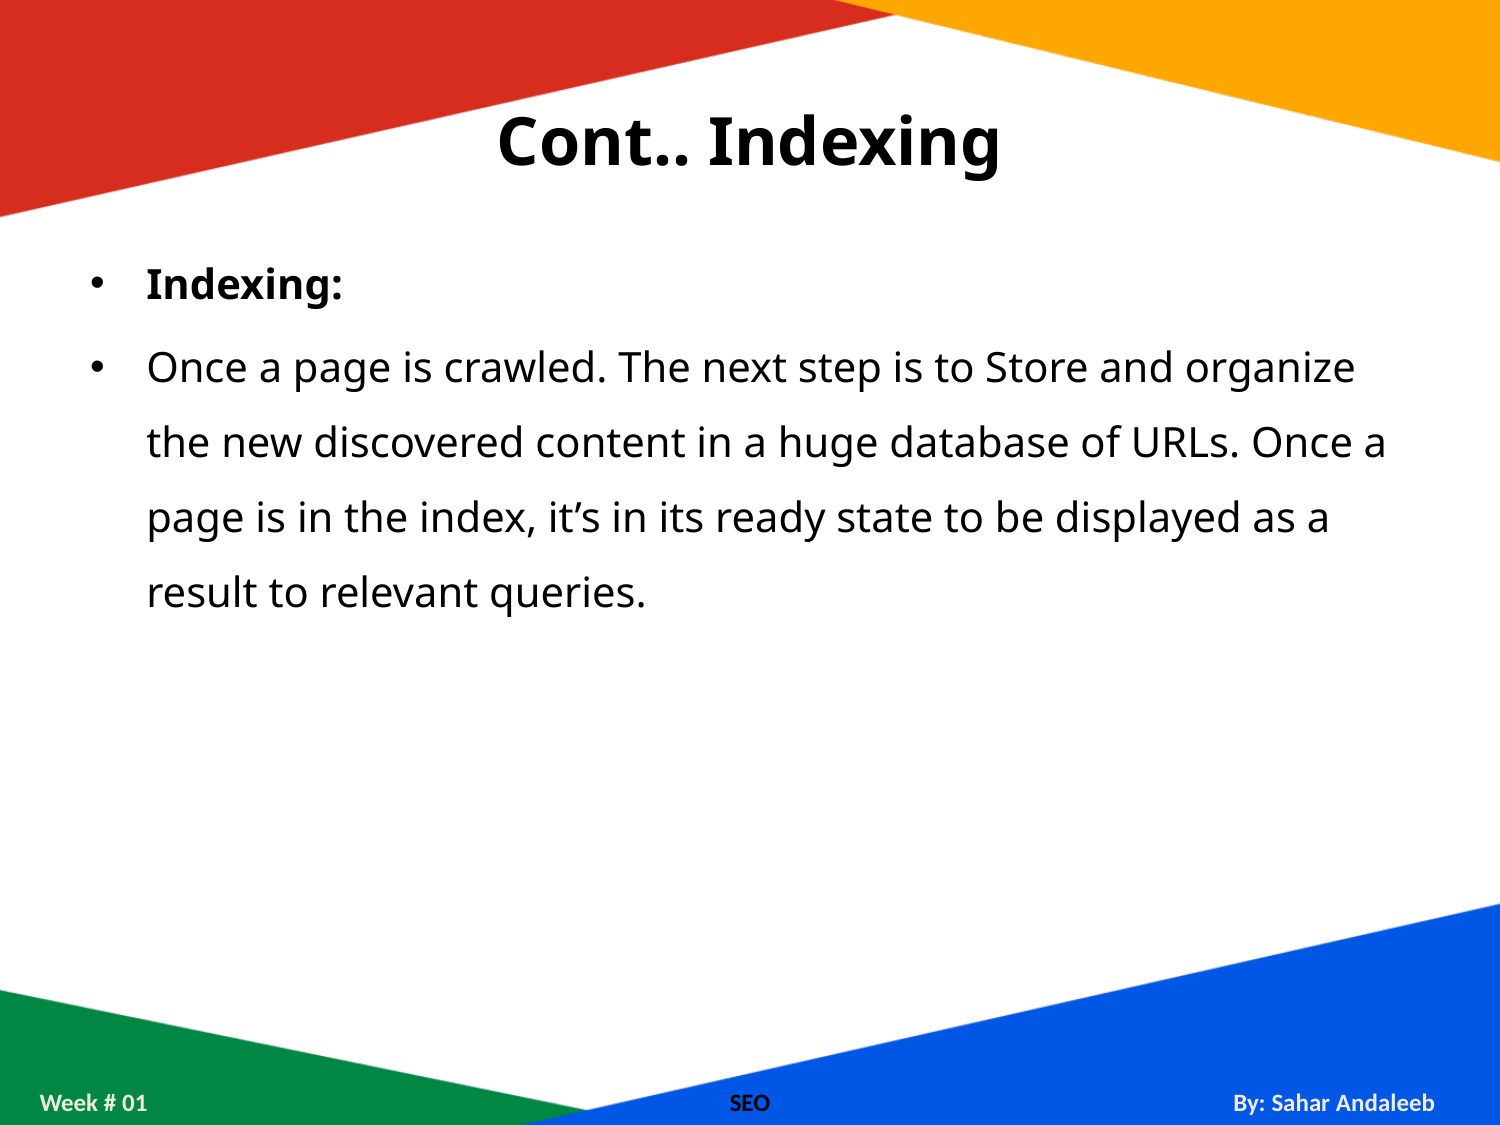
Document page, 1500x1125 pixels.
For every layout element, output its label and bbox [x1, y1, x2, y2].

text_box [0, 0, 1500, 1125]
